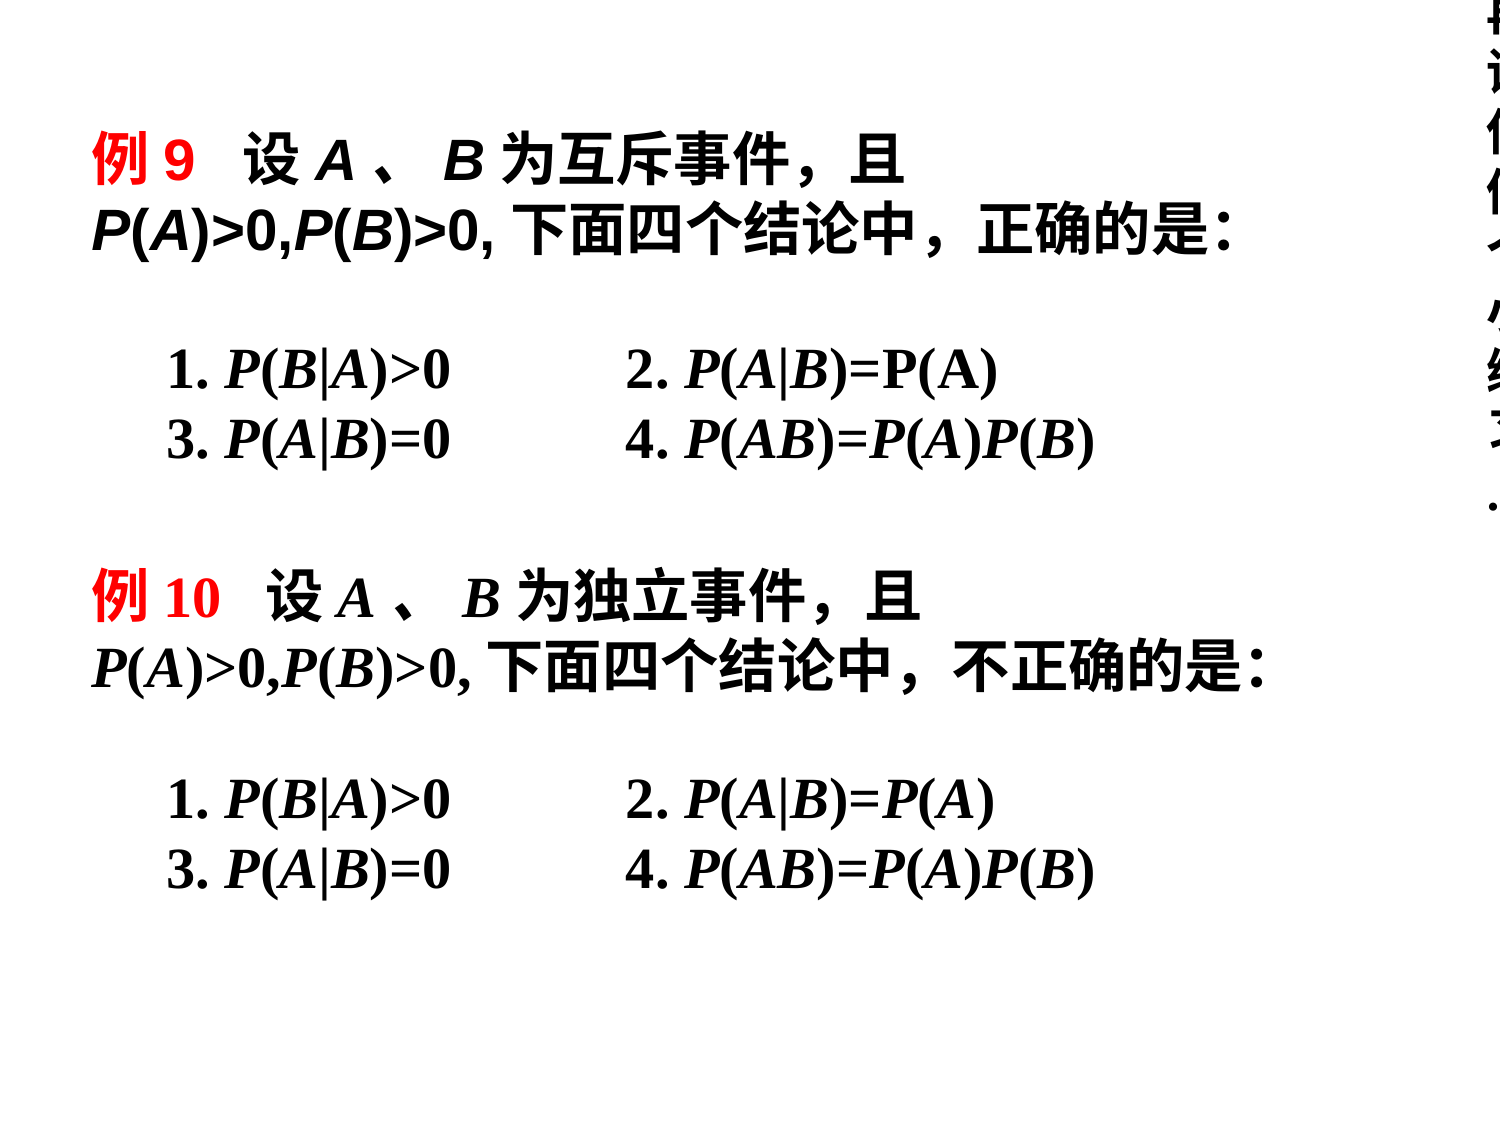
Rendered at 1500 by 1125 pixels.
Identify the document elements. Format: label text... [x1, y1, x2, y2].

text_box 再请你做个小练习. [1486, 0, 1500, 528]
text_box 1. P(B|A)>0 2. P(A|B)=P(A) 3. P(A|B)=0 4. P(AB)=P(A)P(B) [151, 752, 1264, 907]
text_box 例9 设A、B为互斥事件，且P(A)>0,P(B)>0,下面四个结论中，正确的是： [76, 114, 1314, 270]
text_box 例10 设A、B为独立事件，且P(A)>0,P(B)>0,下面四个结论中，不正确的是： [76, 551, 1291, 707]
text_box 1. P(B|A)>0 2. P(A|B)=P(A) 3. P(A|B)=0 4. P(AB)=P(A)P(B) [151, 322, 1264, 478]
